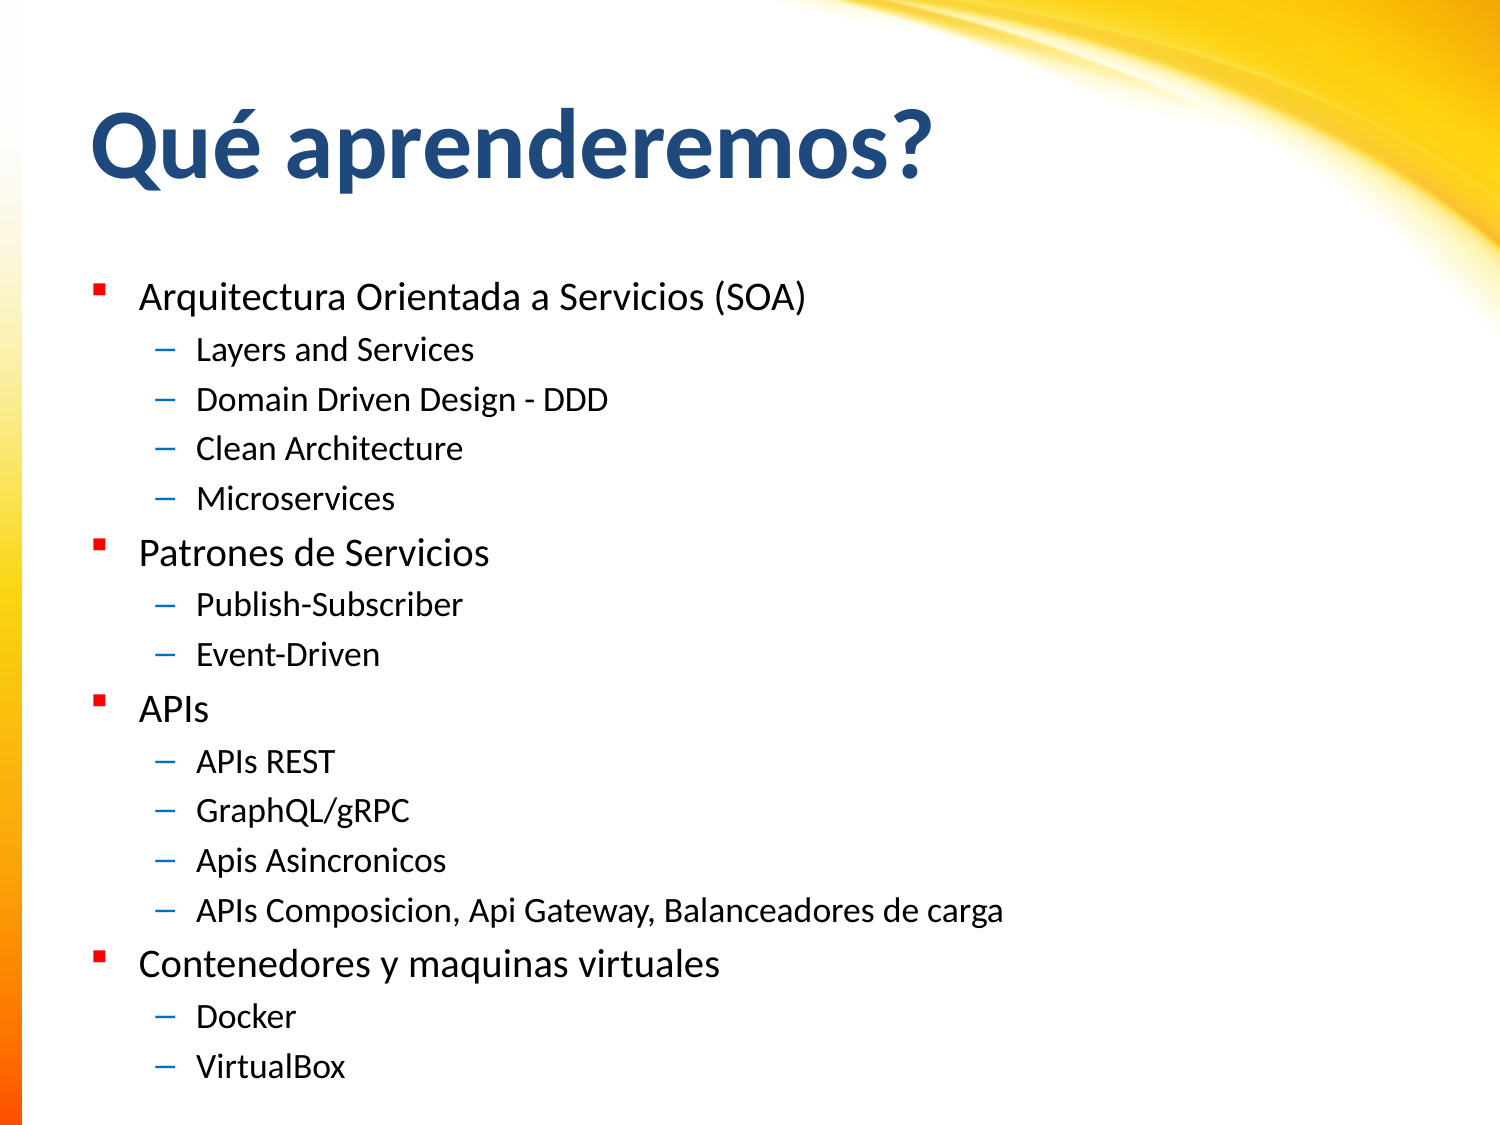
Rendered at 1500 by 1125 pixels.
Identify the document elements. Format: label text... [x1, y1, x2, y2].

list Arquitectura Orientada a Servicios (SOA) Layers and Services Domain Driven Design - DDD Clean Architecture Microservices Patrones de Servicios Publish-Subscriber Event-Driven APIs APIs REST GraphQL/gRPC Apis Asincronicos APIs Composicion, Api Gateway, Balanceadores de carga Contenedores y maquinas virtuales Docker VirtualBox [75, 262, 1425, 1094]
title Qué aprenderemos? [75, 45, 1425, 233]
picture [0, 0, 22, 1125]
picture [770, 0, 1500, 348]
